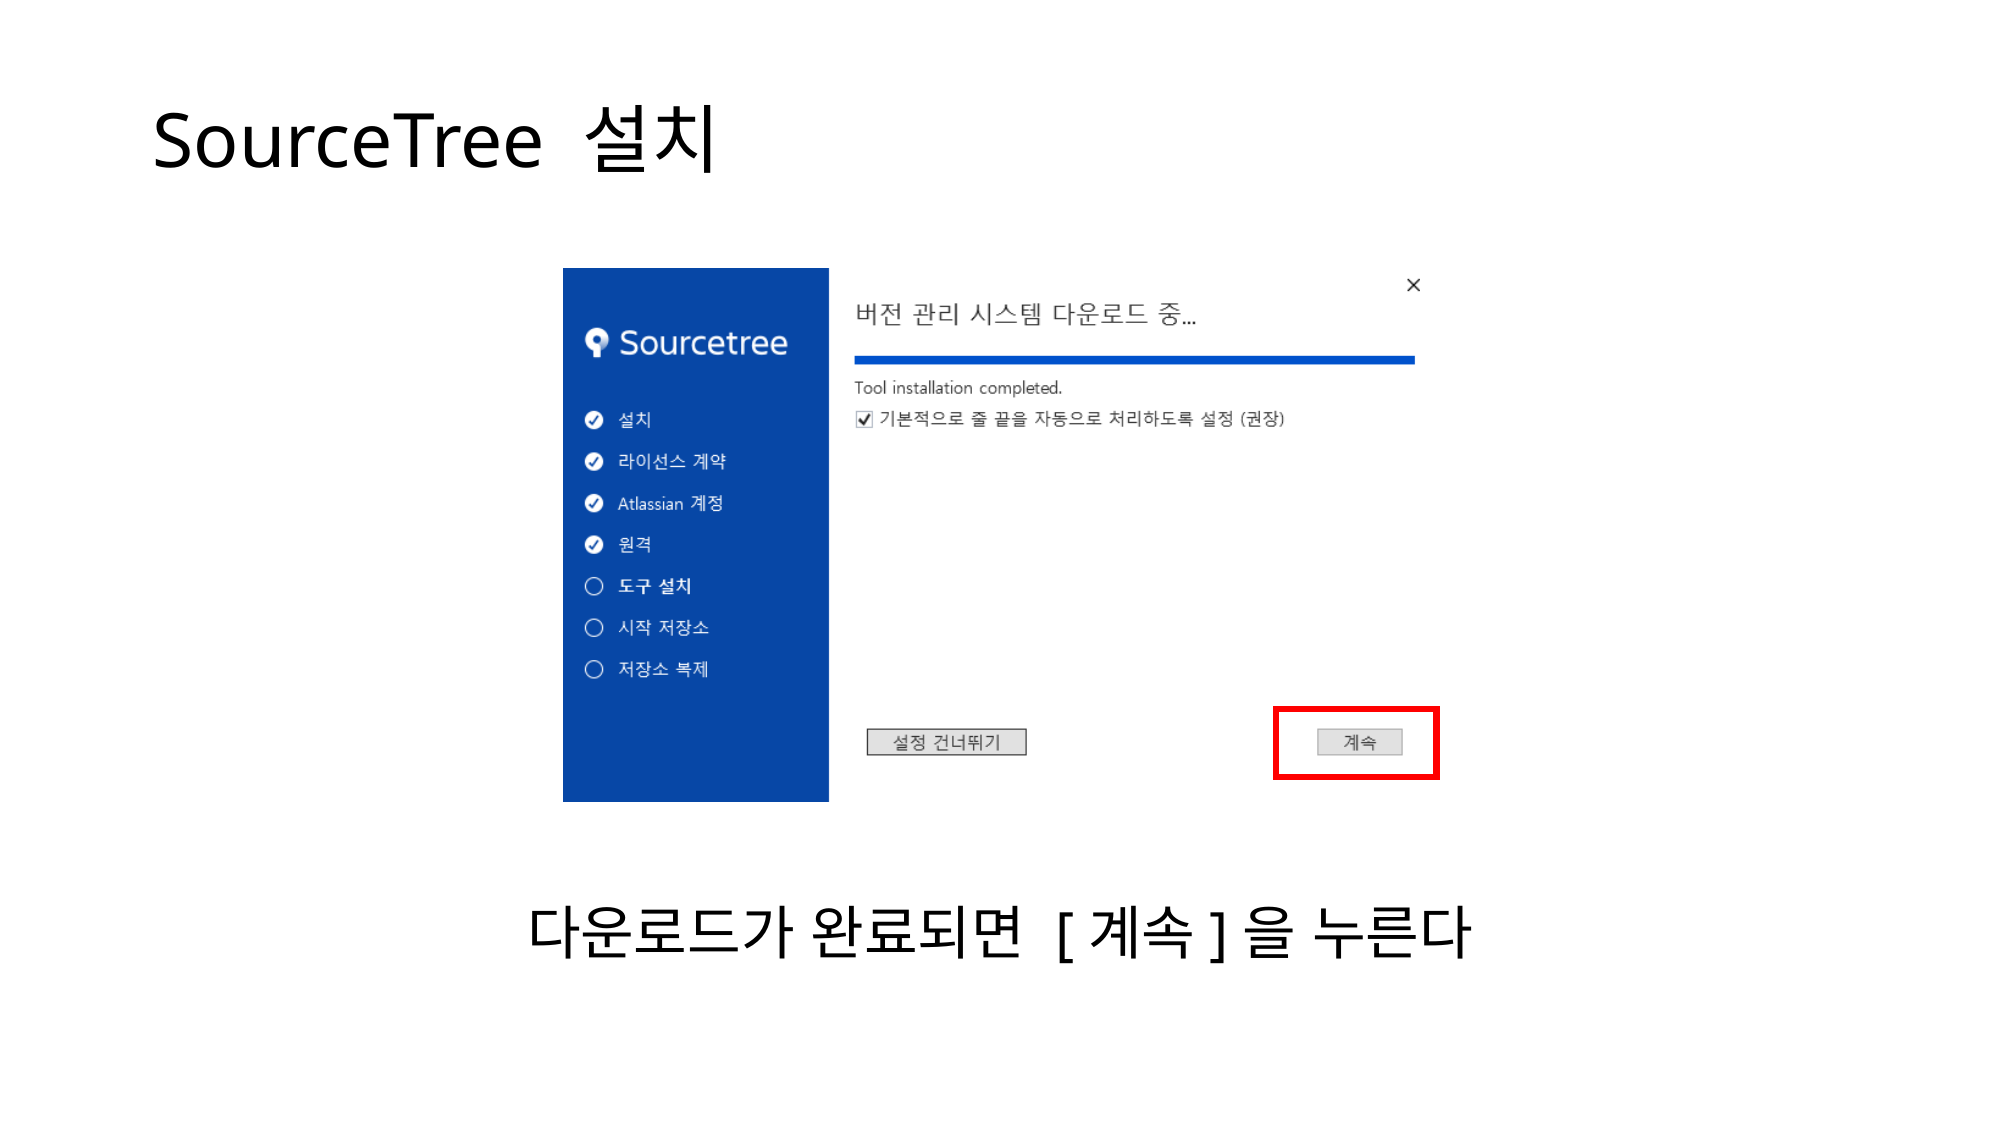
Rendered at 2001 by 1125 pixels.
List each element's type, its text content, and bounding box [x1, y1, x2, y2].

text_box 다운로드가 완료되면 [계속]을 누른다 [137, 871, 1863, 1000]
picture [563, 268, 1437, 802]
title SourceTree 설치 [137, 59, 1863, 228]
